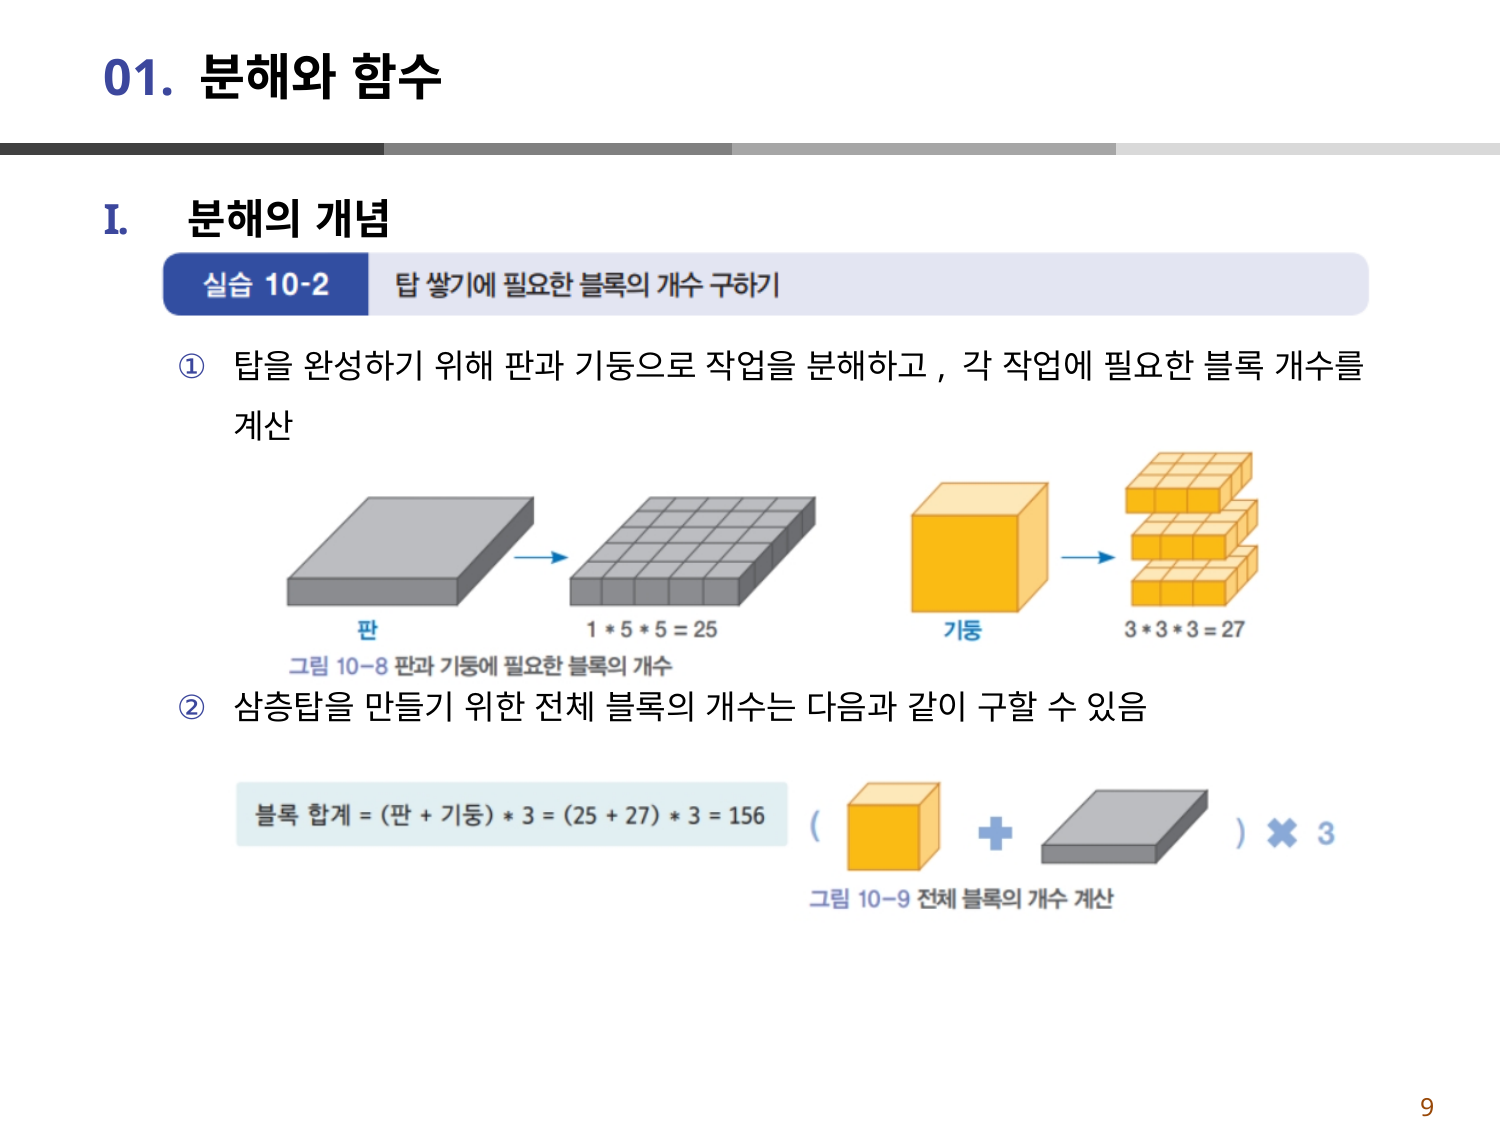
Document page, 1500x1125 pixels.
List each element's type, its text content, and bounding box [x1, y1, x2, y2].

picture [218, 754, 1355, 923]
title 01. 분해와 함수 [88, 30, 1400, 121]
picture [159, 251, 1374, 320]
list 분해의 개념 탑을 완성하기 위해 판과 기둥으로 작업을 분해하고, 각 작업에 필요한 블록 개수를 계산 삼층탑을 만들기 위한 전체 블록의 개수는 다음과 같이 구할 수 있음 [88, 160, 1400, 1060]
picture [264, 446, 1269, 690]
